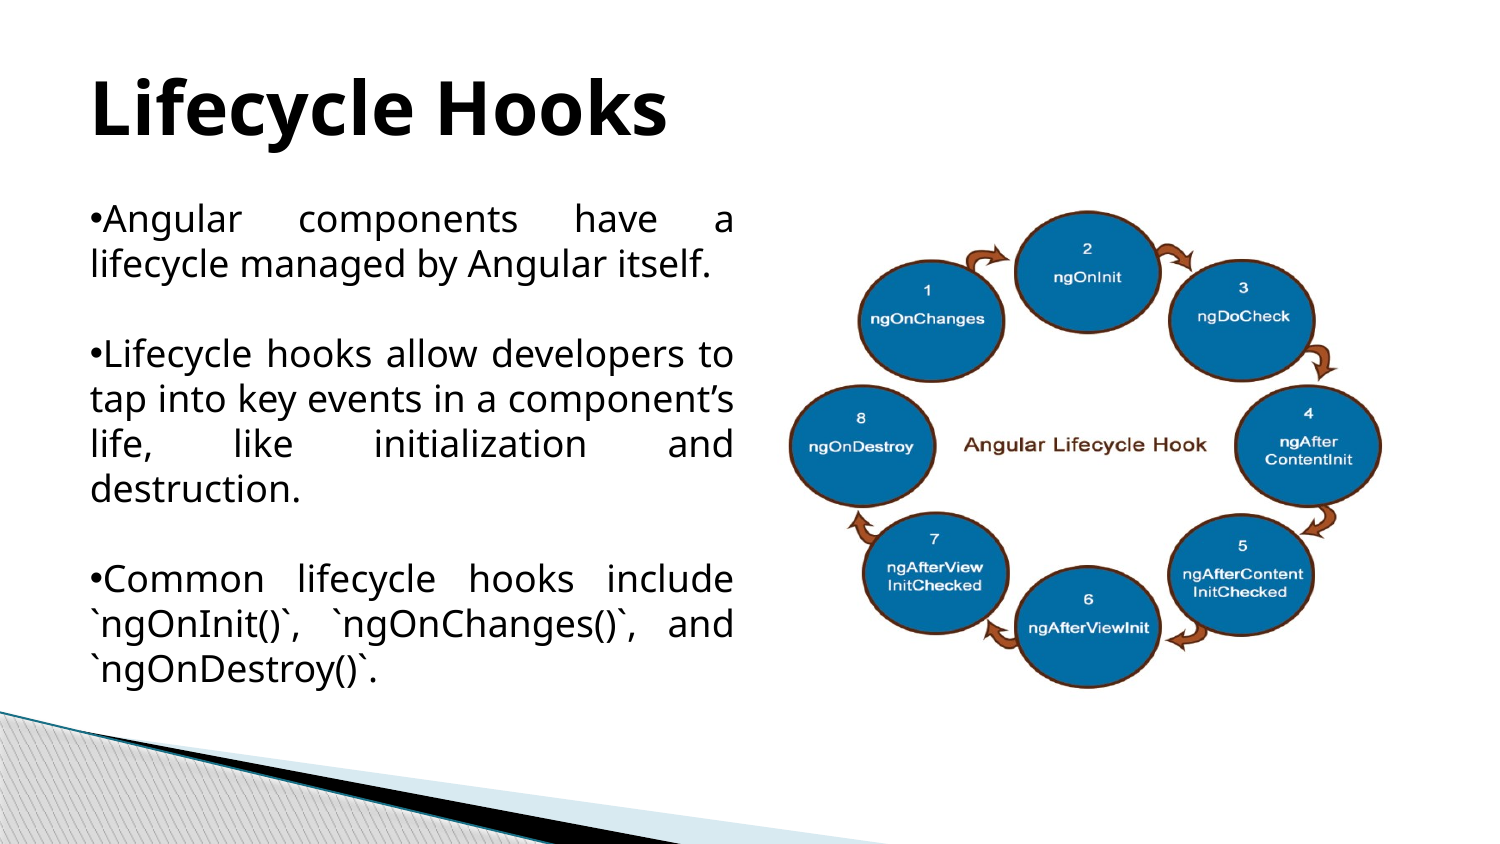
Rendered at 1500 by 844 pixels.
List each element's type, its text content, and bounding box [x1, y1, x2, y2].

text_box Lifecycle Hooks [74, 37, 1425, 173]
text_box Angular components have a lifecycle managed by Angular itself. Lifecycle hooks allow developers to tap into key events in a component’s life, like initialization and destruction. Common lifecycle hooks include `ngOnInit()`, `ngOnChanges()`, and `ngOnDestroy()`. [74, 187, 749, 713]
picture [749, 187, 1426, 713]
